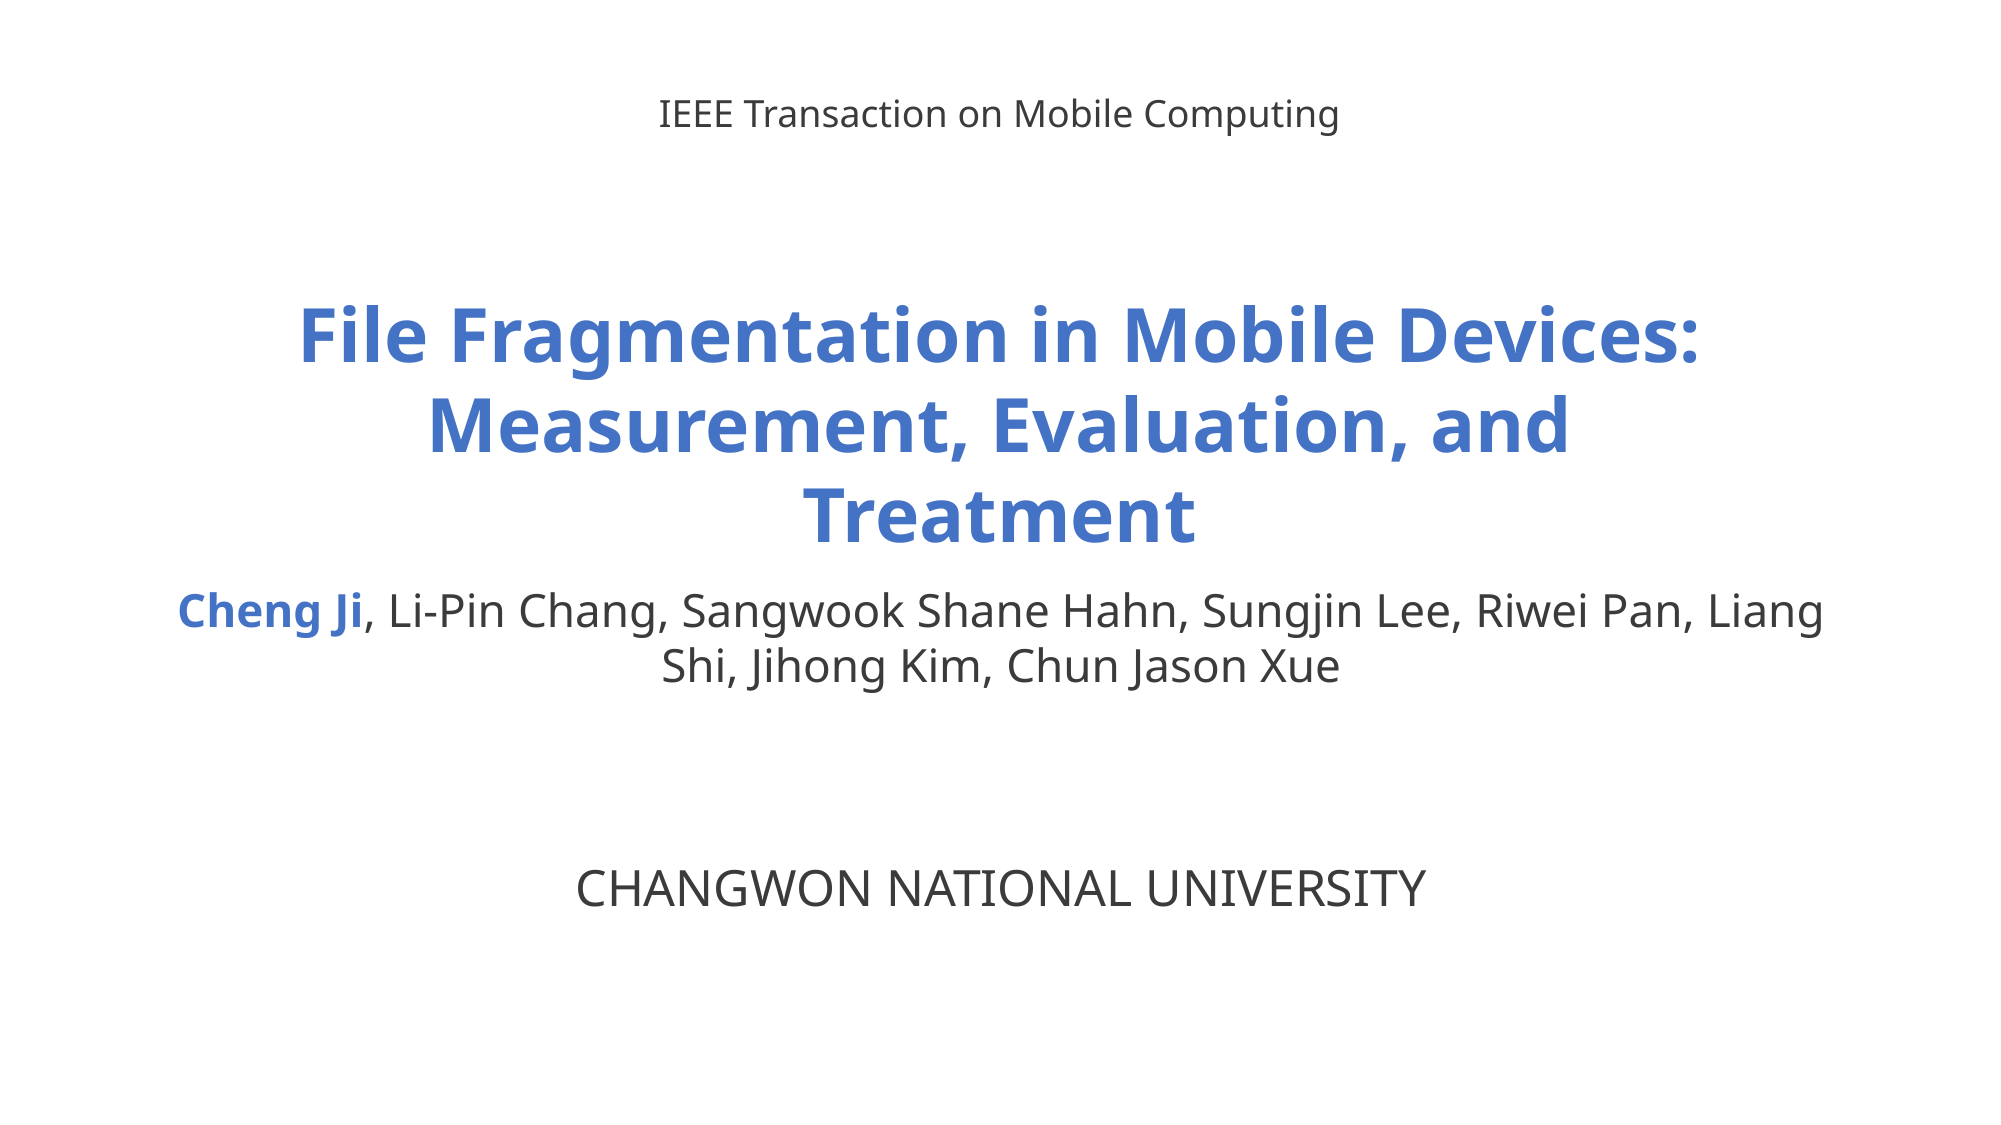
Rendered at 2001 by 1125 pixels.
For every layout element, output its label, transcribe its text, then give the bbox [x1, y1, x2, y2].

text_box CHANGWON NATIONAL UNIVERSITY [496, 859, 1506, 924]
text_box IEEE Transaction on Mobile Computing [643, 85, 1356, 143]
text_box File Fragmentation in Mobile Devices: Measurement, Evaluation, and Treatment [233, 287, 1767, 557]
text_box Cheng Ji, Li-Pin Chang, Sangwook Shane Hahn, Sungjin Lee, Riwei Pan, Liang Shi, Jihong Kim, Chun Jason Xue [124, 574, 1878, 699]
